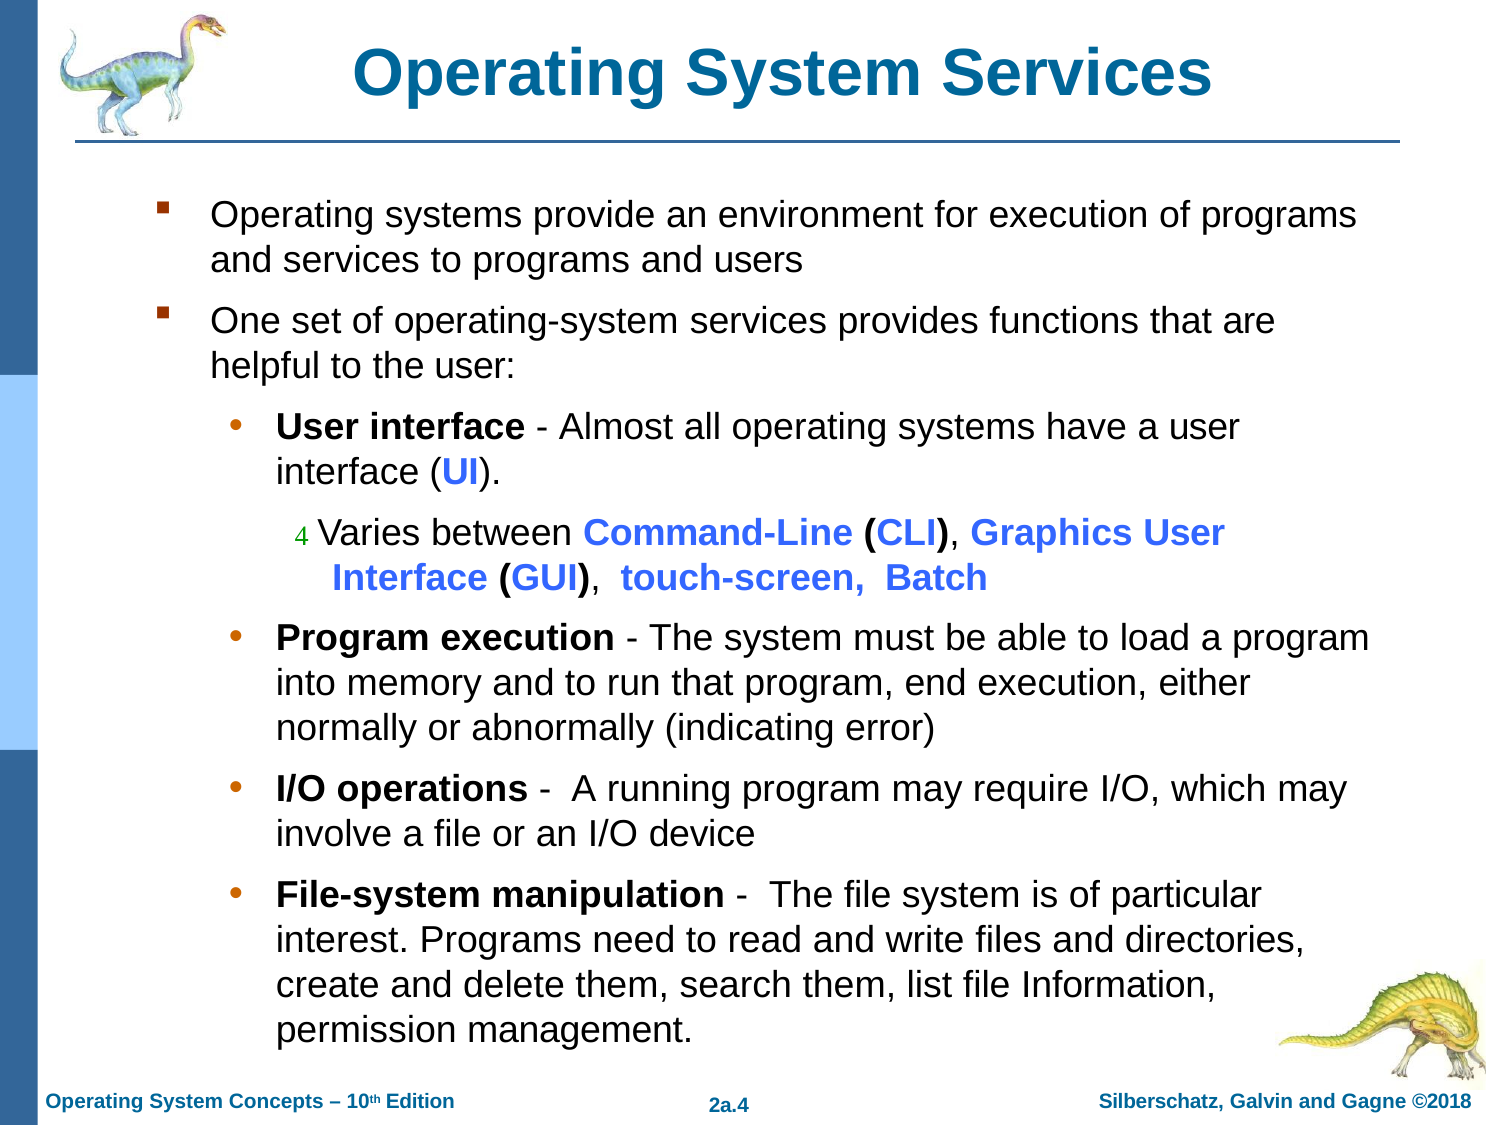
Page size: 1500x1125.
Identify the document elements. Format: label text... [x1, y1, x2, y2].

footer Operating System Concepts – 10th Edition [43, 1087, 461, 1125]
slide_number 2a.10 [706, 1091, 770, 1125]
title Operating System Services [215, 27, 1434, 218]
picture [1275, 959, 1486, 1090]
picture [58, 11, 228, 145]
slide_number Silberschatz, Galvin and Gagne ©2018 [1096, 1087, 1478, 1125]
text_box Operating systems provide an environment for execution of programs and services to programs and users One set of operating-system services provides functions that are helpful to the user: User interface - Almost all operating systems have a user interface (UI).  Varies between Command-Line (CLI), Graphics User Interface (GUI), touch-screen, Batch Program execution - The system must be able to load a program into memory and to run that program, end execution, either normally or abnormally (indicating error) I/O operations - A running program may require I/O, which may involve a file or an I/O device File-system manipulation - The file system is of particular interest. Programs need to read and write files and directories, create and delete them, search them, list file Information, permission management. [151, 188, 1374, 1050]
